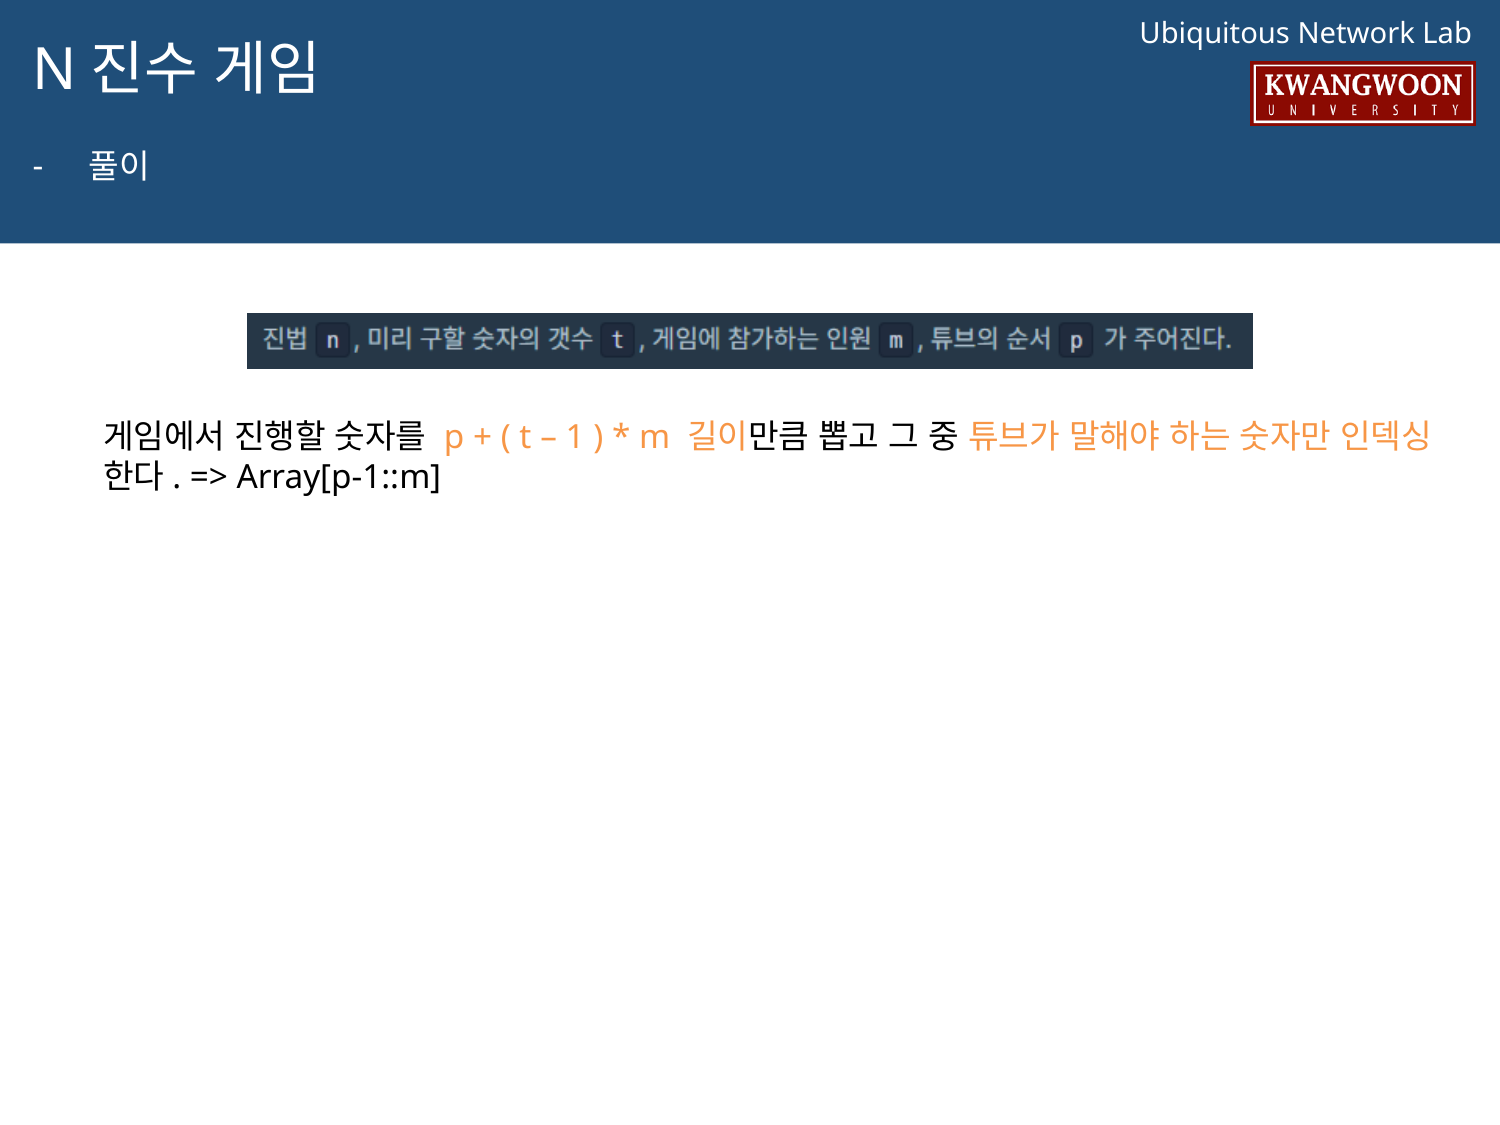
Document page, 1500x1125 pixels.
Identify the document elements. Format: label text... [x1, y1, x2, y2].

title N진수 게임 [17, 19, 1128, 114]
picture [247, 313, 1253, 369]
picture [1250, 61, 1476, 126]
text_box 게임에서 진행할 숫자를 p + ( t – 1 ) * m 길이만큼 뽑고 그 중 튜브가 말해야 하는 숫자만 인덱싱 한다. => Array[p-1::m] [88, 407, 1453, 503]
list 풀이 [17, 137, 1128, 220]
